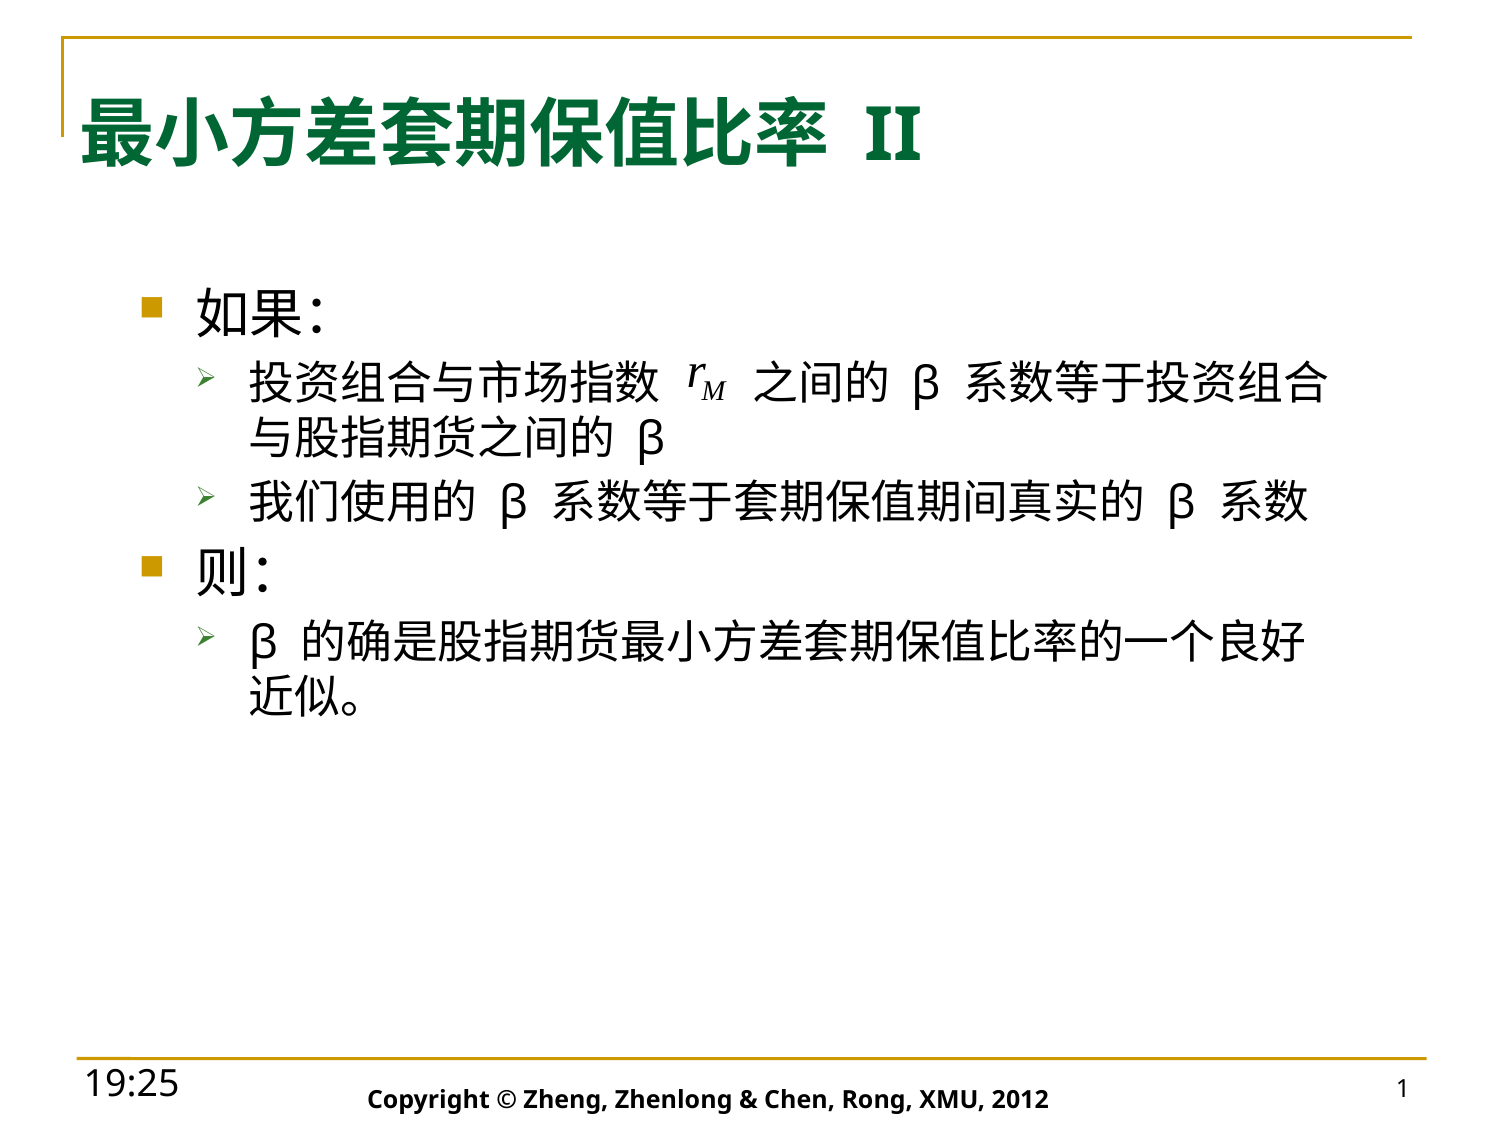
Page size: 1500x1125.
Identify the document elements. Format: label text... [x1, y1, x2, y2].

list 如果： 投资组合与市场指数 之间的 β 系数等于投资组合与股指期货之间的 β 我们使用的 β 系数等于套期保值期间真实的 β 系数 则： β 的确是股指期货最小方差套期保值比率的一个良好近似。 [123, 196, 1365, 939]
slide_number 1 [1074, 1034, 1426, 1111]
footer Copyright © Zheng, Zhenlong & Chen, Rong, XMU, 2012 [348, 1075, 1070, 1122]
title 最小方差套期保值比率 II [64, 77, 1416, 266]
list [678, 337, 742, 413]
